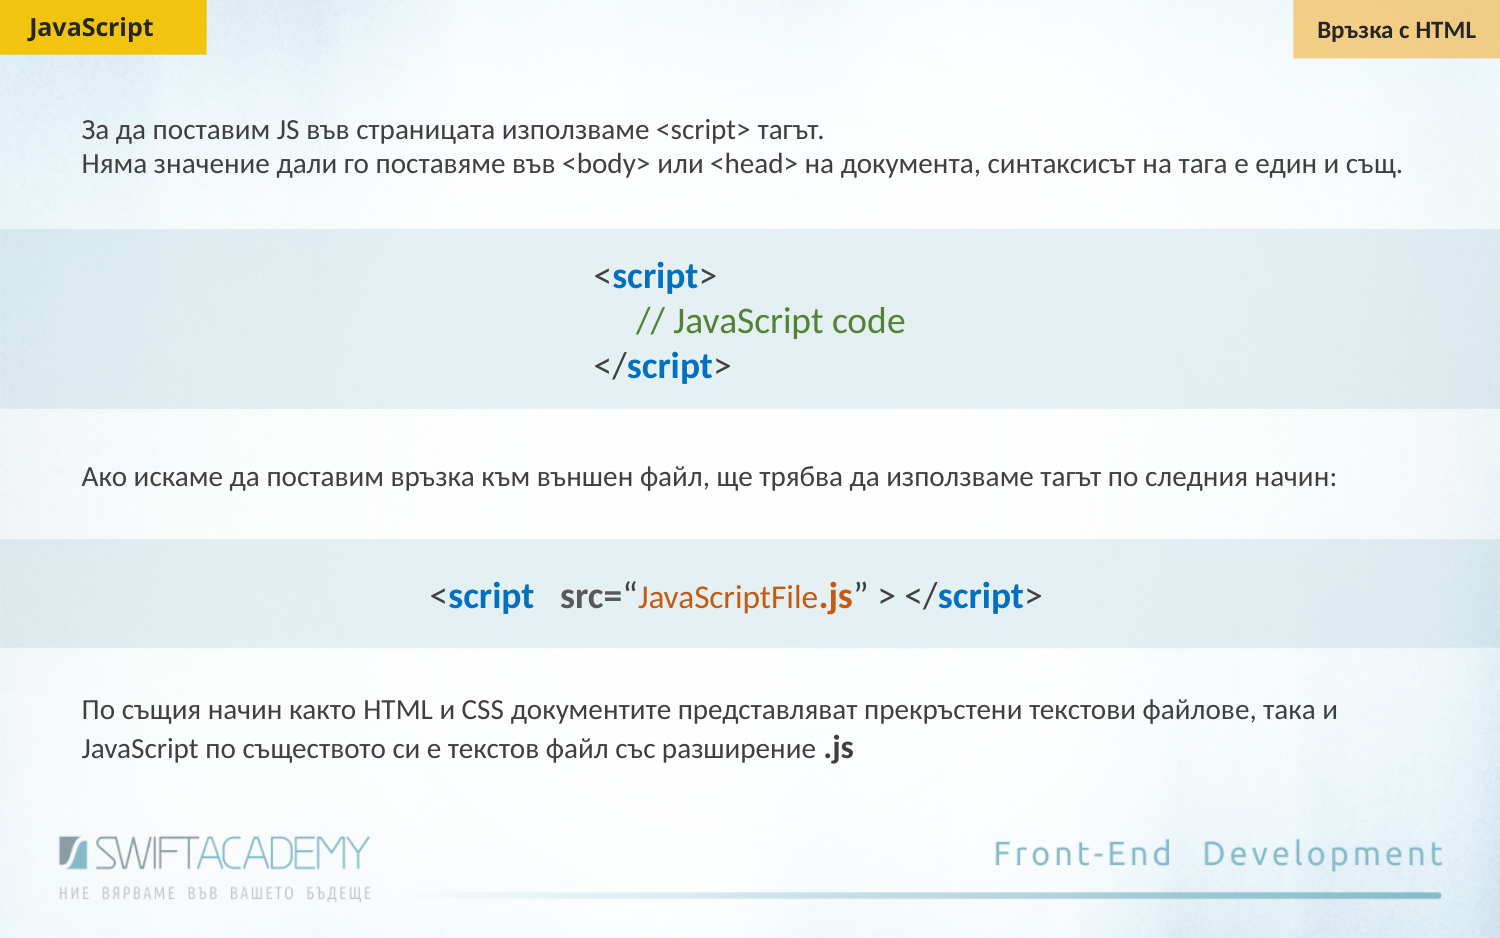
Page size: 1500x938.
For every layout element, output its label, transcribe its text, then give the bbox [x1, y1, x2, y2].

text_box [0, 0, 208, 56]
text_box По същия начин както HTML и CSS документите представляват прекръстени текстови файлове, така и JavaScript по съществото си е текстов файл със разширение .js [66, 683, 1426, 773]
text_box Връзка с HTML [1293, 6, 1500, 52]
text_box За да поставим JS във страницата използваме <script> тагът. Няма значение дали го поставяме във <body> или <head> на документа, синтаксисът на тага е един и същ. [66, 102, 1426, 188]
text_box Ако искаме да поставим връзка към външен файл, ще трябва да използваме тагът по следния начин: [66, 449, 1426, 500]
text_box [0, 228, 1500, 410]
text_box JavaScript [14, 4, 198, 49]
text_box [0, 538, 1500, 649]
text_box <script src=“JavaScriptFile.js” > </script> [414, 563, 1058, 624]
text_box [1292, 0, 1500, 59]
text_box <script> // JavaScript code </script> [578, 243, 922, 393]
